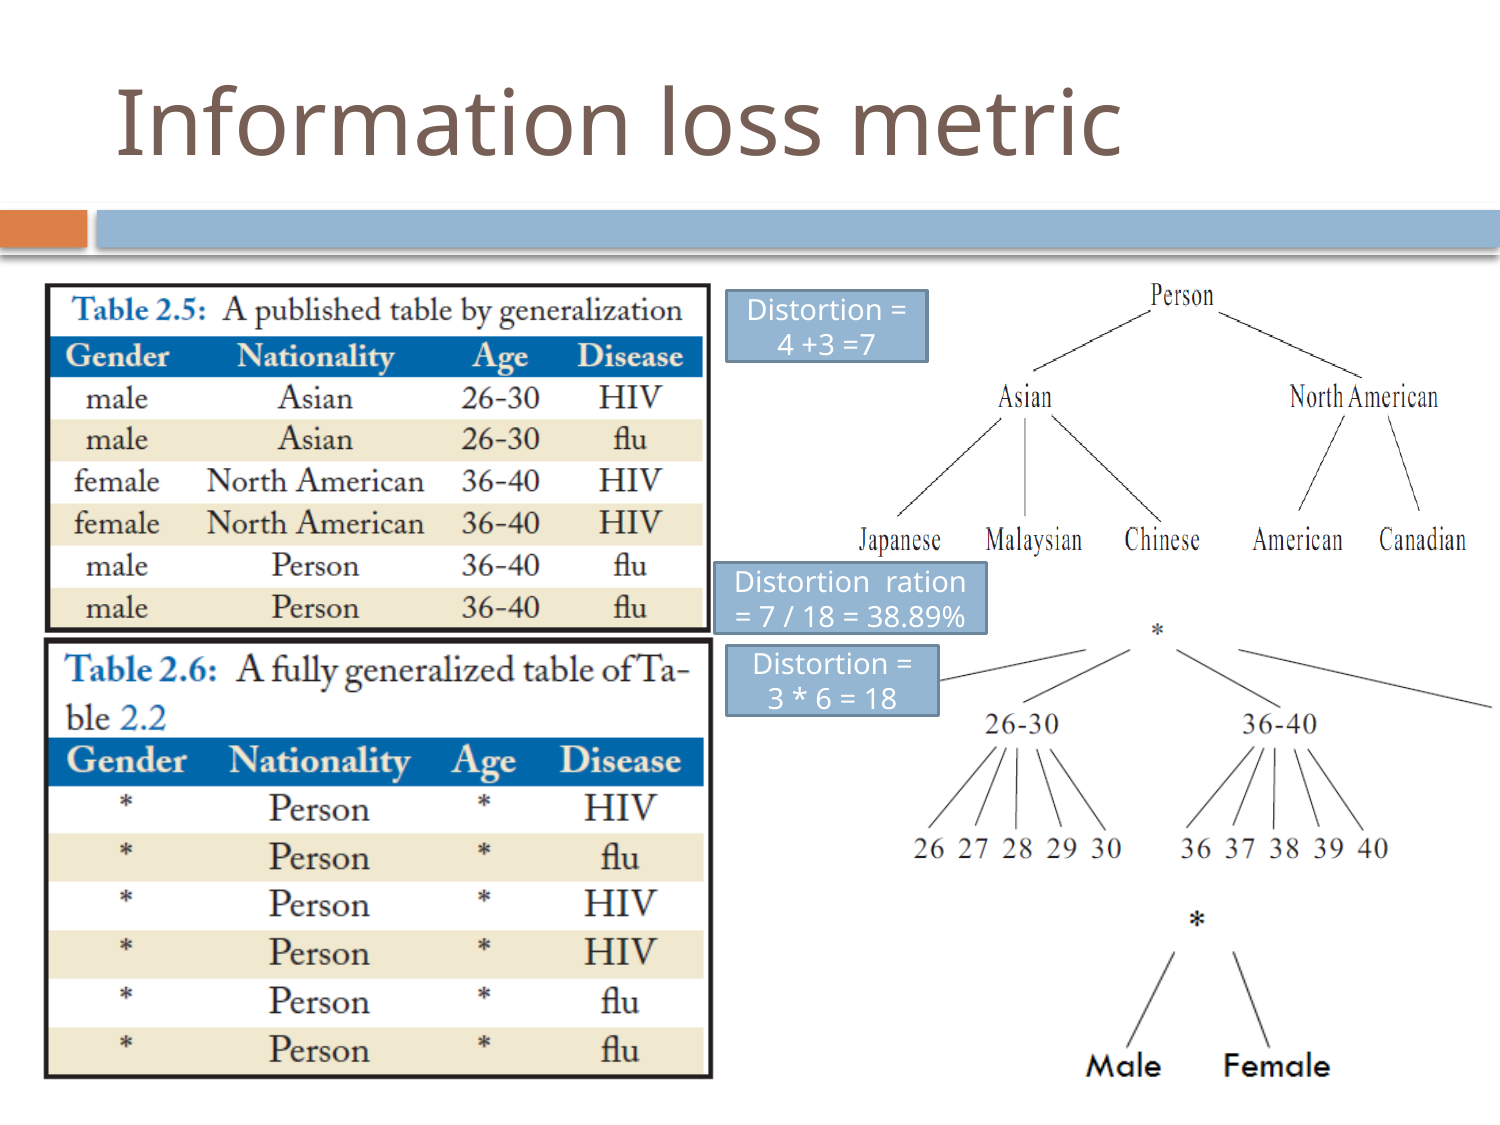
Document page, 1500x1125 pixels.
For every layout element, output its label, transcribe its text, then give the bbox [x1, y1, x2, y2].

title Information loss metric [100, 37, 1438, 200]
text_box Distortion = 3 * 6 = 18 [725, 644, 832, 717]
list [855, 266, 1471, 568]
picture [838, 609, 1500, 870]
text_box Distortion ration = 7 / 18 = 38.89% [720, 561, 988, 635]
text_box Distortion = 4 +3 =7 [725, 289, 850, 363]
picture [1055, 881, 1341, 1099]
picture [40, 278, 719, 1084]
